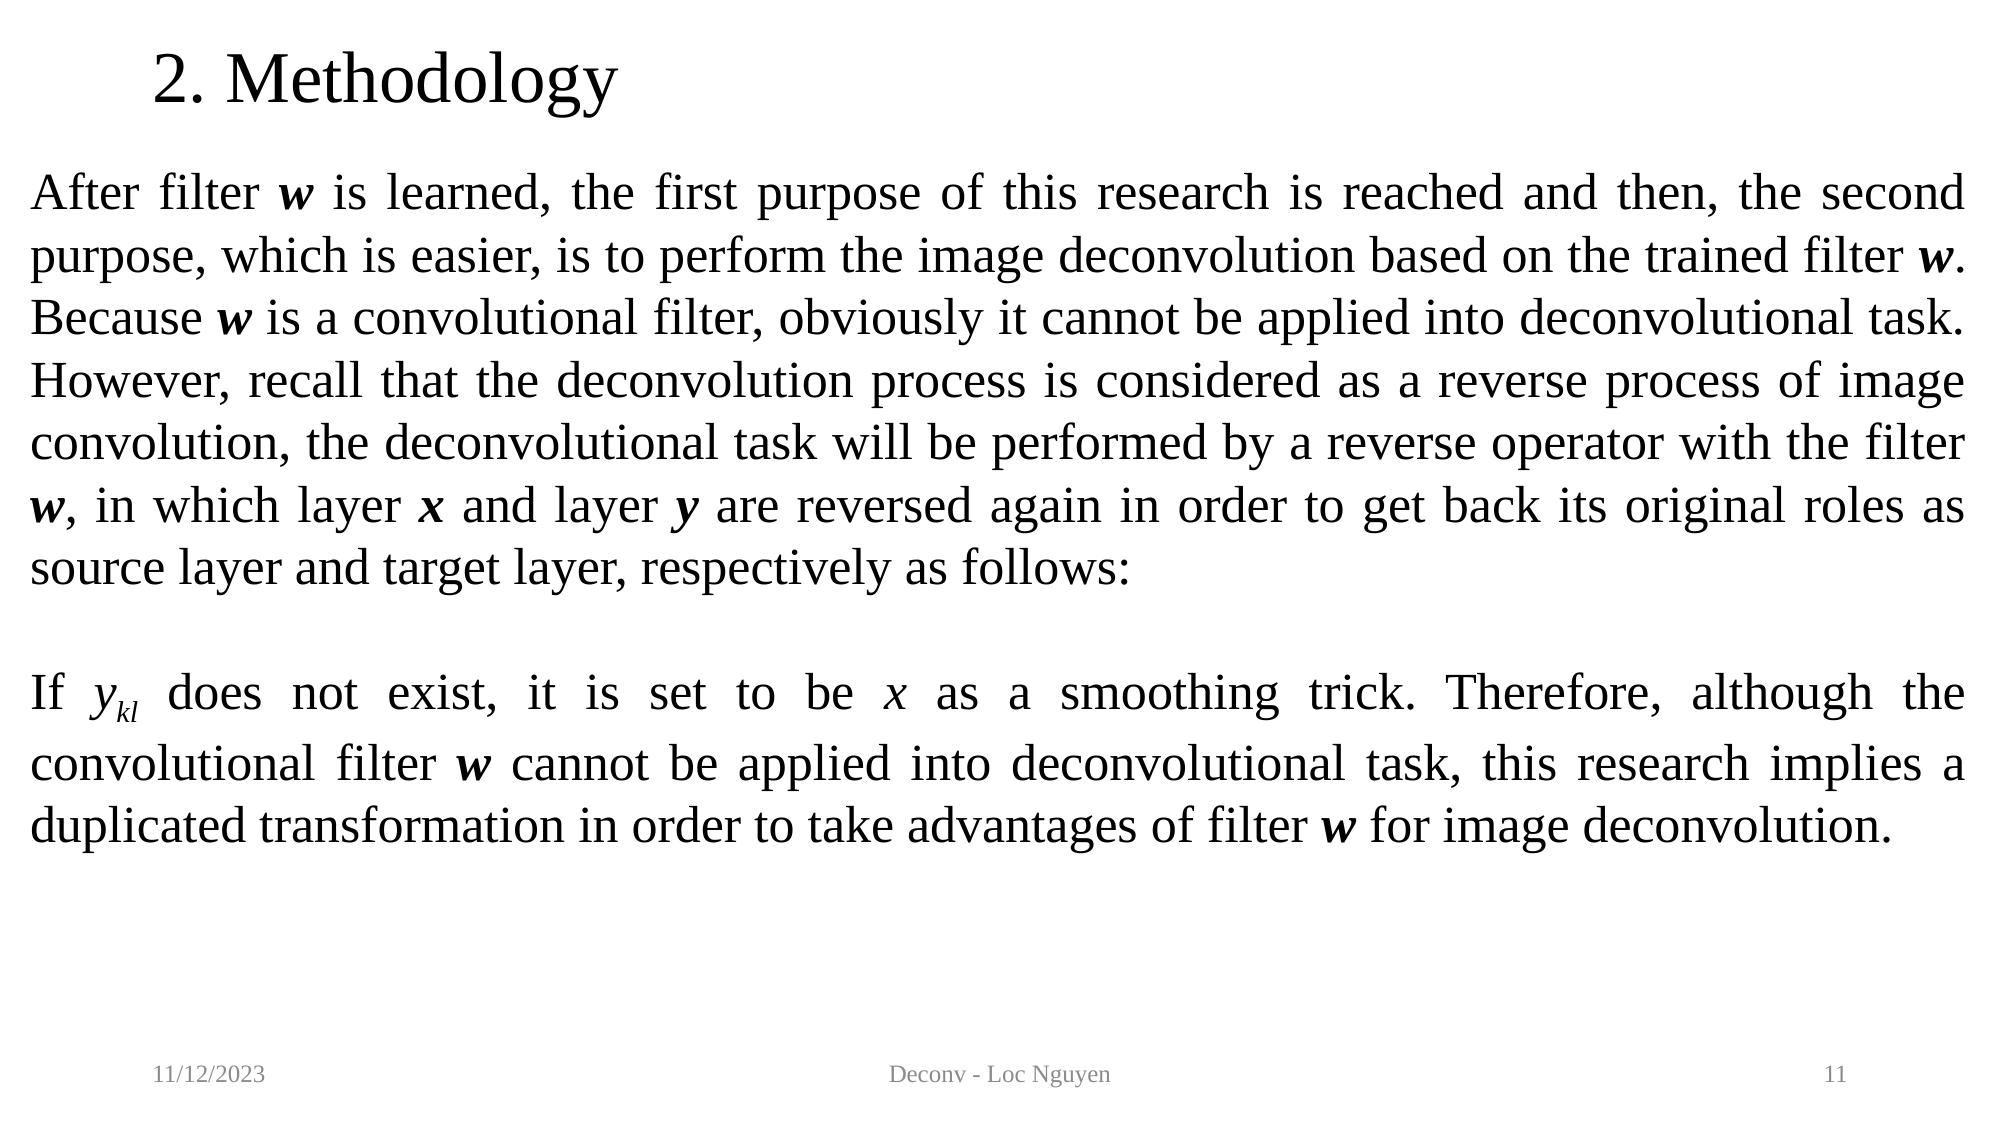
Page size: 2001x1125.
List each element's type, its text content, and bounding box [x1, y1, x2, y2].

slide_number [137, 1042, 588, 1103]
title 2. Methodology [137, 19, 1863, 128]
footer Deconv - Loc Nguyen [662, 1042, 1338, 1103]
slide_number 11 [1412, 1042, 1863, 1103]
